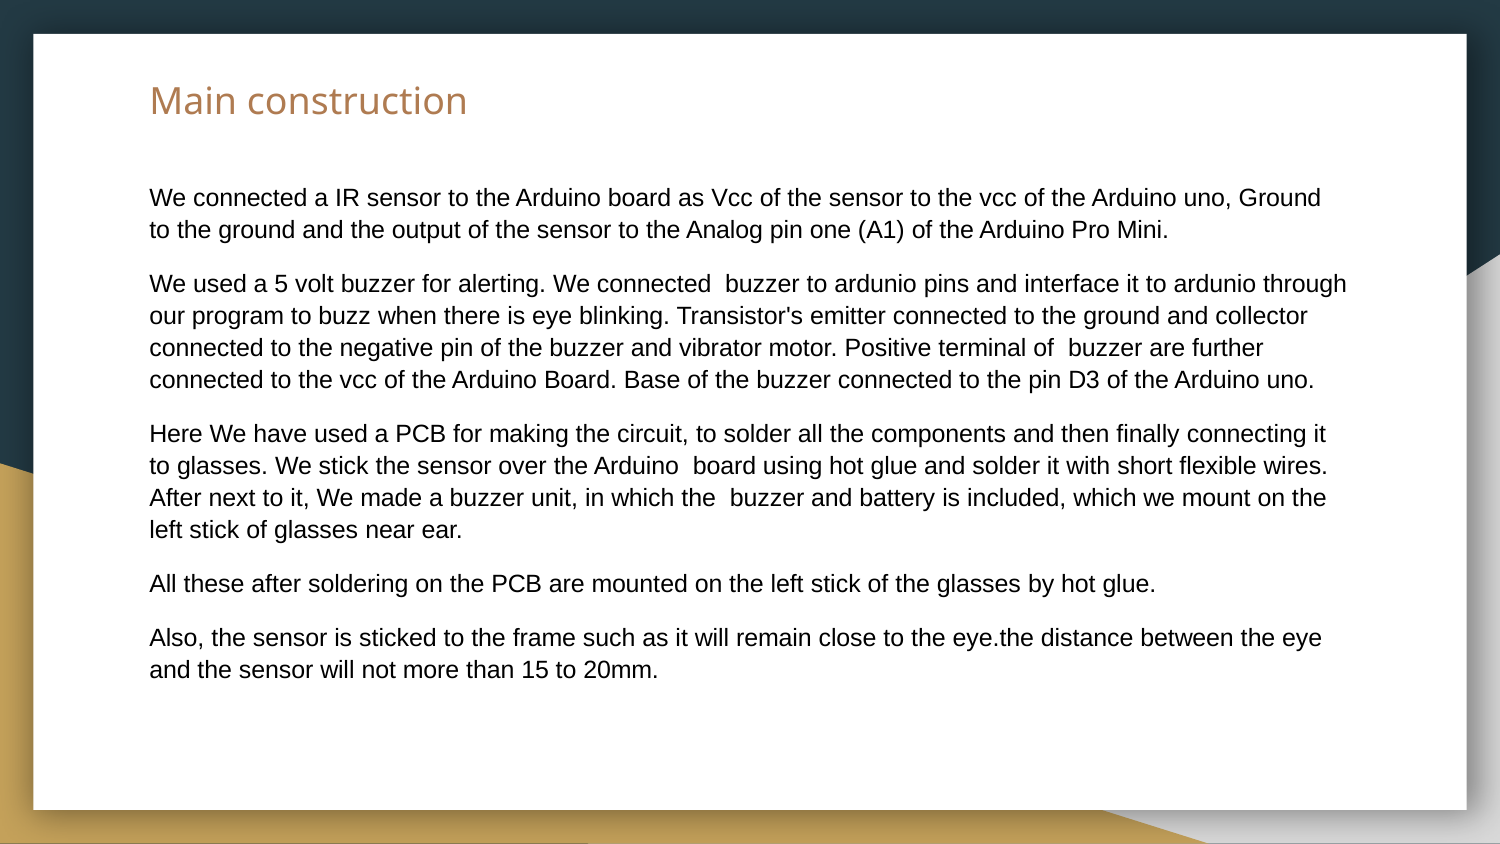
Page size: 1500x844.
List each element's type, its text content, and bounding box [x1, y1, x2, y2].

title Main construction [134, 59, 1366, 141]
list We connected a IR sensor to the Arduino board as Vcc of the sensor to the vcc of the Arduino uno, Ground to the ground and the output of the sensor to the Analog pin one (A1) of the Arduino Pro Mini. We used a 5 volt buzzer for alerting. We connected buzzer to ardunio pins and interface it to ardunio through our program to buzz when there is eye blinking. Transistor's emitter connected to the ground and collector connected to the negative pin of the buzzer and vibrator motor. Positive terminal of buzzer are further connected to the vcc of the Arduino Board. Base of the buzzer connected to the pin D3 of the Arduino uno. Here We have used a PCB for making the circuit, to solder all the components and then finally connecting it to glasses. We stick the sensor over the Arduino board using hot glue and solder it with short flexible wires. After next to it, We made a buzzer unit, in which the buzzer and battery is included, which we mount on the left stick of glasses near ear. All these after soldering on the PCB are mounted on the left stick of the glasses by hot glue. Also, the sensor is sticked to the frame such as it will remain close to the eye.the distance between the eye and the sensor will not more than 15 to 20mm. [134, 165, 1366, 729]
